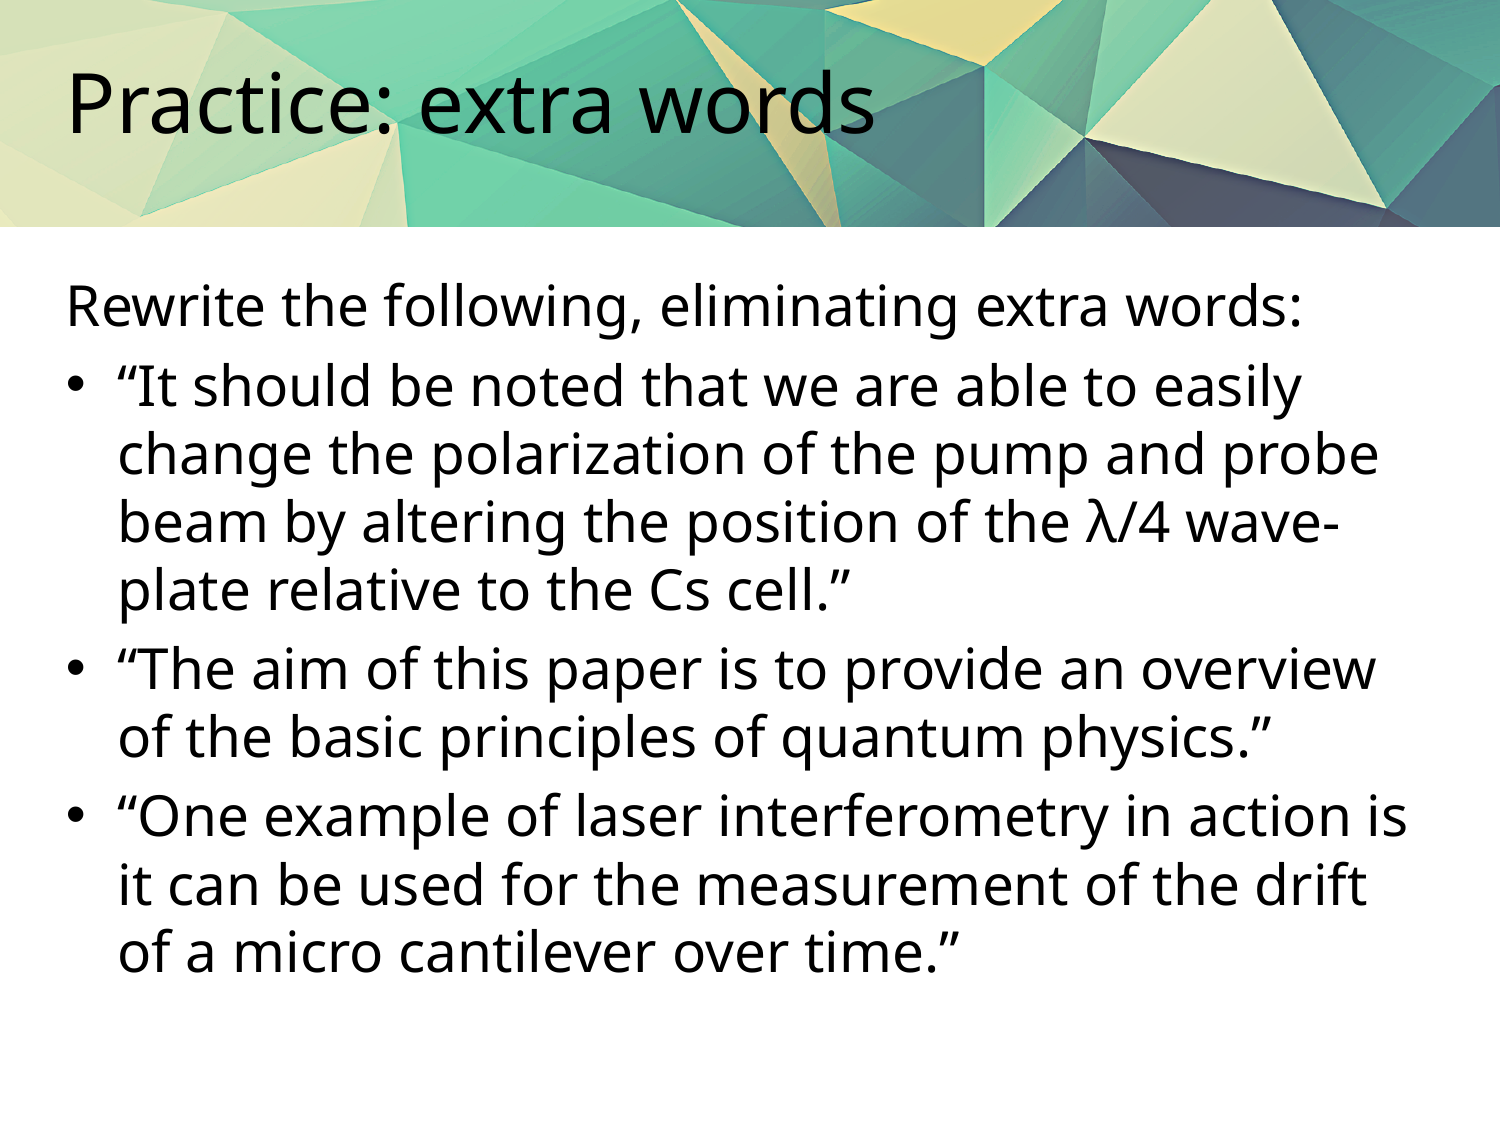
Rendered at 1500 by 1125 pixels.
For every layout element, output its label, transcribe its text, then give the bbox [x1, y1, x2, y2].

title Practice: extra words [50, 6, 1181, 195]
title Science writing references [0, 0, 1500, 227]
list Rewrite the following, eliminating extra words: “It should be noted that we are able to easily change the polarization of the pump and probe beam by altering the position of the λ/4 wave-plate relative to the Cs cell.” “The aim of this paper is to provide an overview of the basic principles of quantum physics.” “One example of laser interferometry in action is it can be used for the measurement of the drift of a micro cantilever over time.” [50, 262, 1446, 1005]
